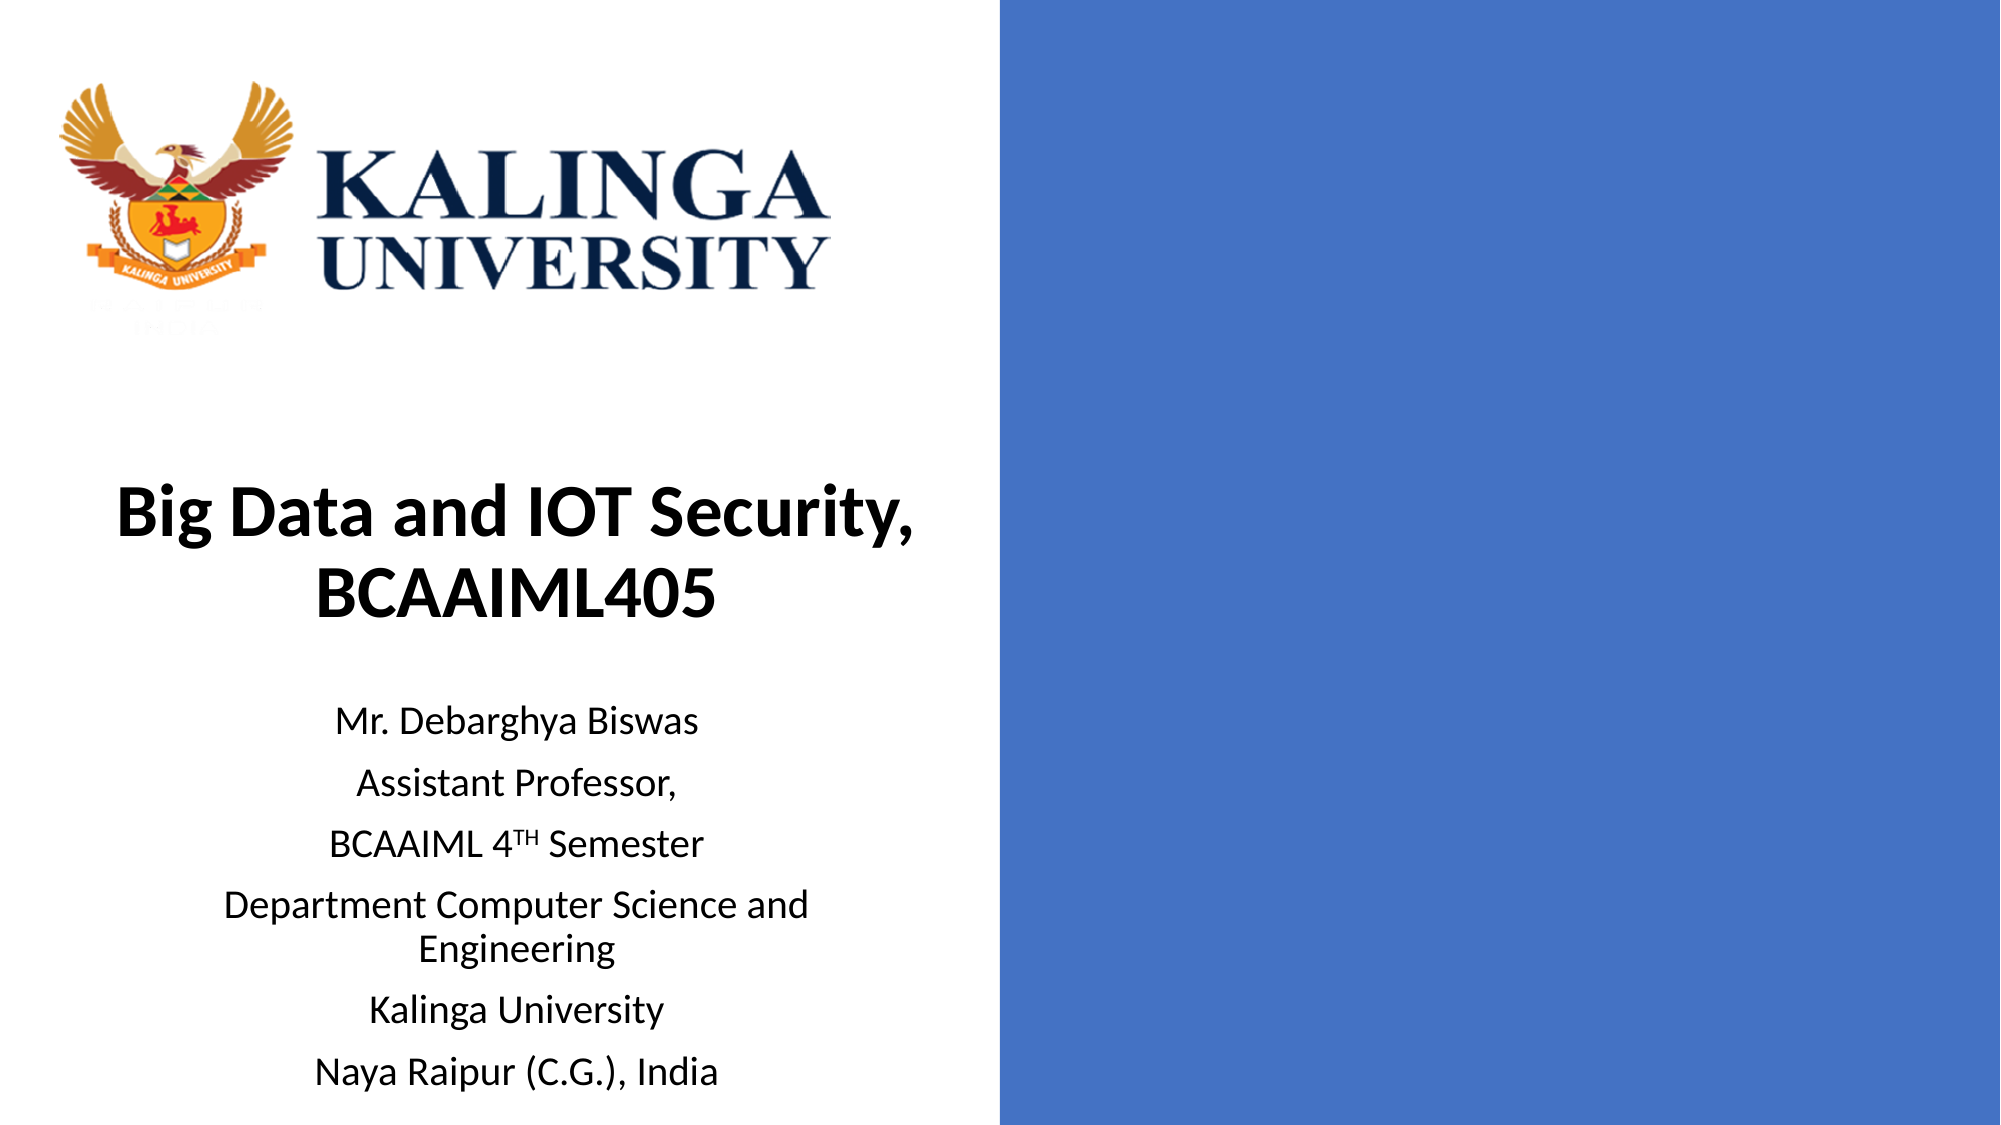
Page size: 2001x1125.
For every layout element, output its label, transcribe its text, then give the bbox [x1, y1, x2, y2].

picture [0, 65, 1050, 346]
text_box [999, 0, 2000, 1125]
subtitle Mr. Debarghya Biswas Assistant Professor, BCAAIML 4TH Semester Department Computer Science and Engineering Kalinga University Naya Raipur (C.G.), India [121, 691, 913, 1105]
title Big Data and IOT Security, BCAAIML405 [0, 346, 999, 742]
